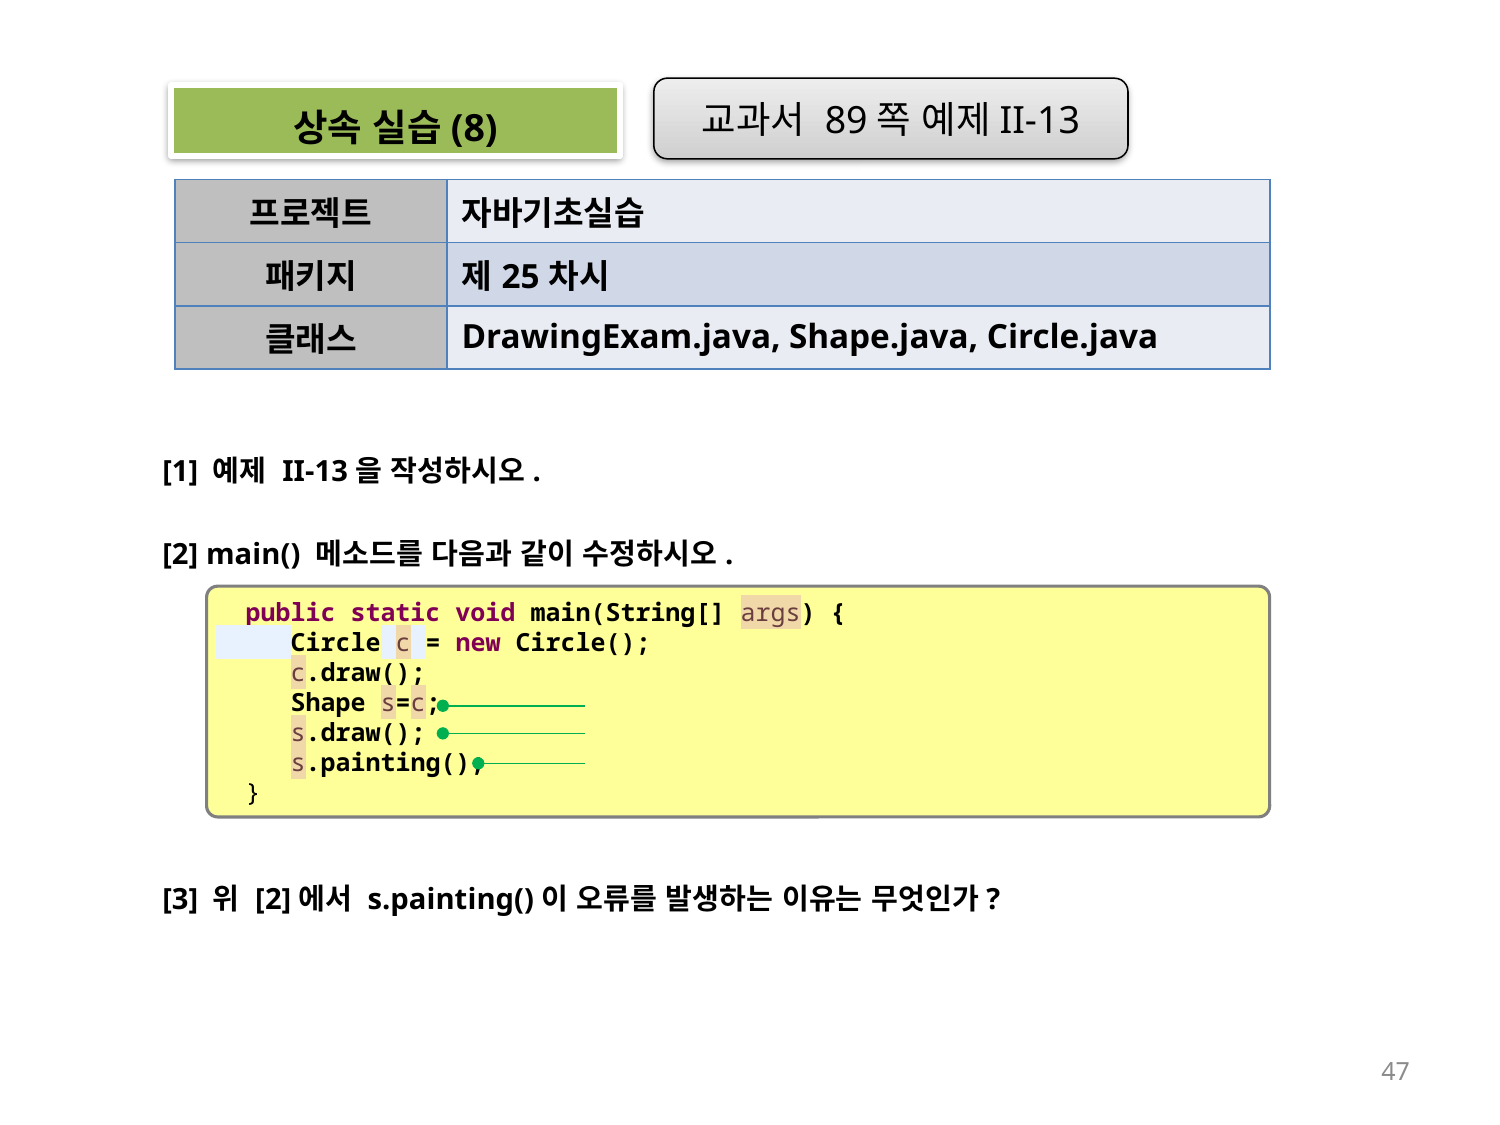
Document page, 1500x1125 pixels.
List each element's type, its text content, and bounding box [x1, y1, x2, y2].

table_cell 클래스 [176, 307, 446, 368]
table_cell 제25차시 [448, 243, 1269, 305]
text_box [3] 위 [2]에서 s.painting()이 오류를 발생하는 이유는 무엇인가? [145, 856, 1414, 919]
text_box 교과서 89쪽 예제II-13 [653, 77, 1129, 160]
text_box [2] main() 메소드를 다음과 같이 수정하시오. [145, 510, 1414, 574]
table_cell DrawingExam.java, Shape.java, Circle.java [448, 307, 1269, 368]
text_box [1] 예제 II-13을 작성하시오. [145, 428, 1414, 491]
table_header 자바기초실습 [448, 180, 1269, 242]
table_header 프로젝트 [176, 180, 446, 242]
text_box public static void main(String[] args) { Circle c = new Circle(); c.draw(); Shape s=c; s.draw(); s.painting(); } [204, 584, 1272, 820]
slide_number 47 [1074, 1042, 1425, 1103]
text_box 상속 실습(8) [168, 82, 623, 159]
table_cell 패키지 [176, 243, 446, 305]
